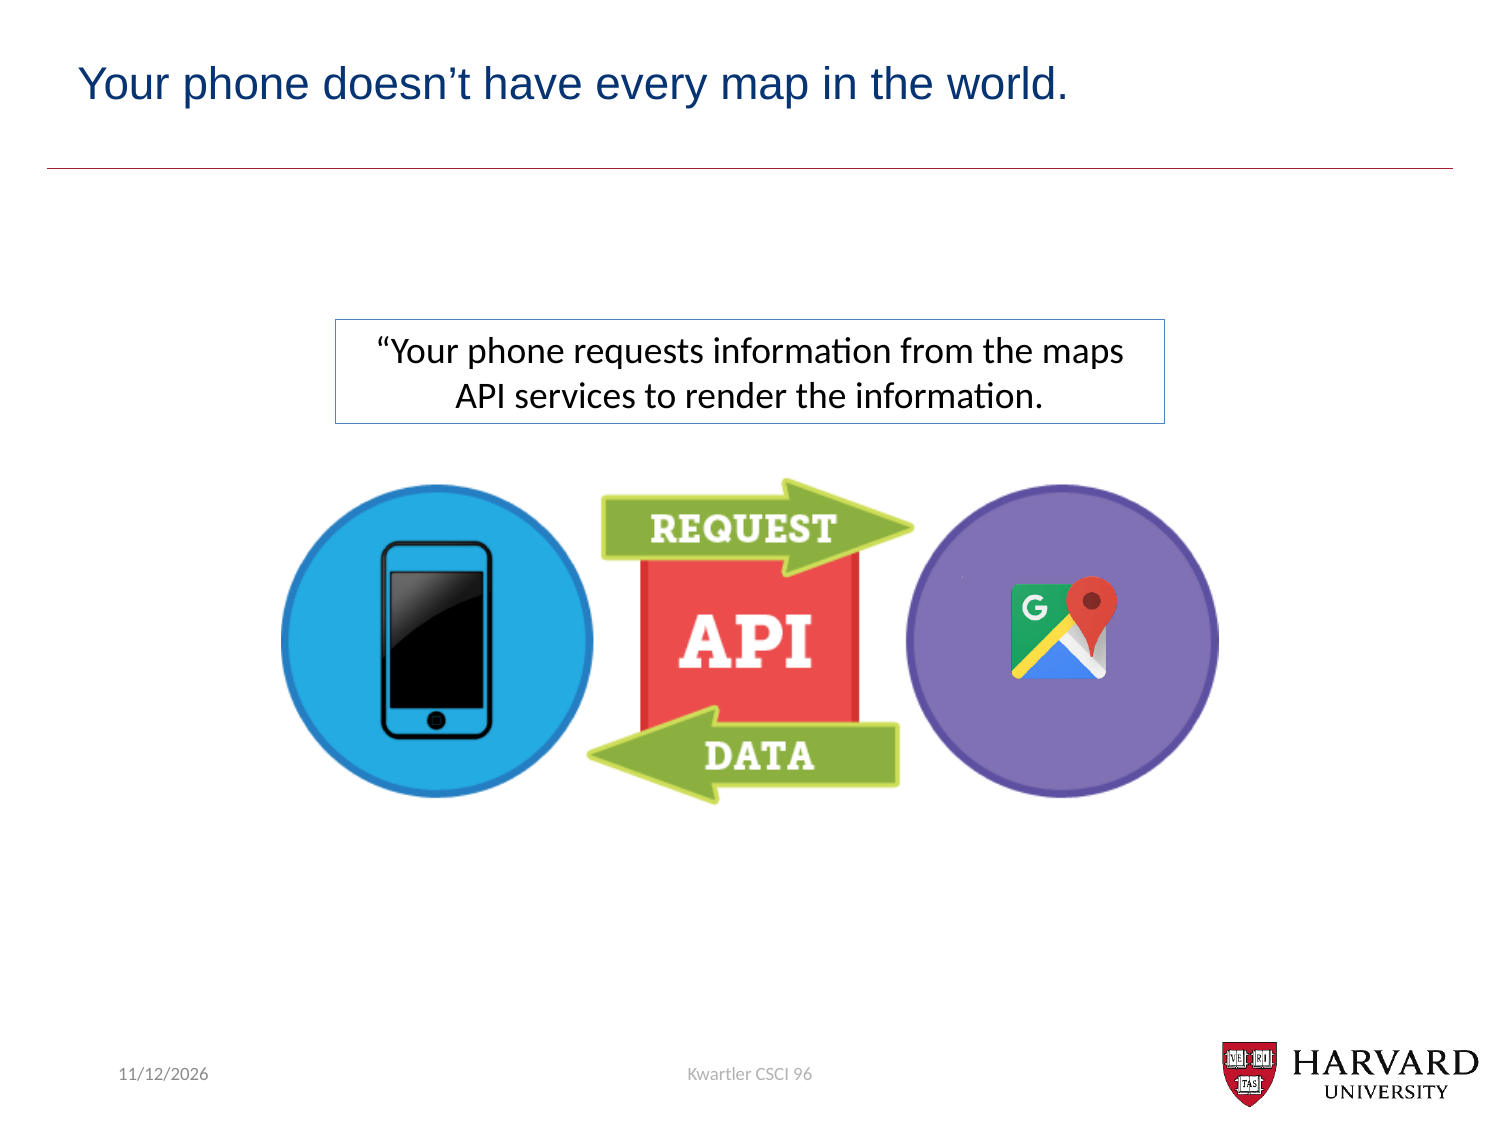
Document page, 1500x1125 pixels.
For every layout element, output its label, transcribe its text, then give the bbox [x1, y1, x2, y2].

footer Kwartler CSCI 96 [496, 1042, 1004, 1103]
picture [294, 533, 578, 746]
title Your phone doesn’t have every map in the world. [62, 45, 1425, 125]
picture [1200, 1024, 1500, 1125]
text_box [281, 319, 1219, 806]
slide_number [103, 1042, 441, 1103]
